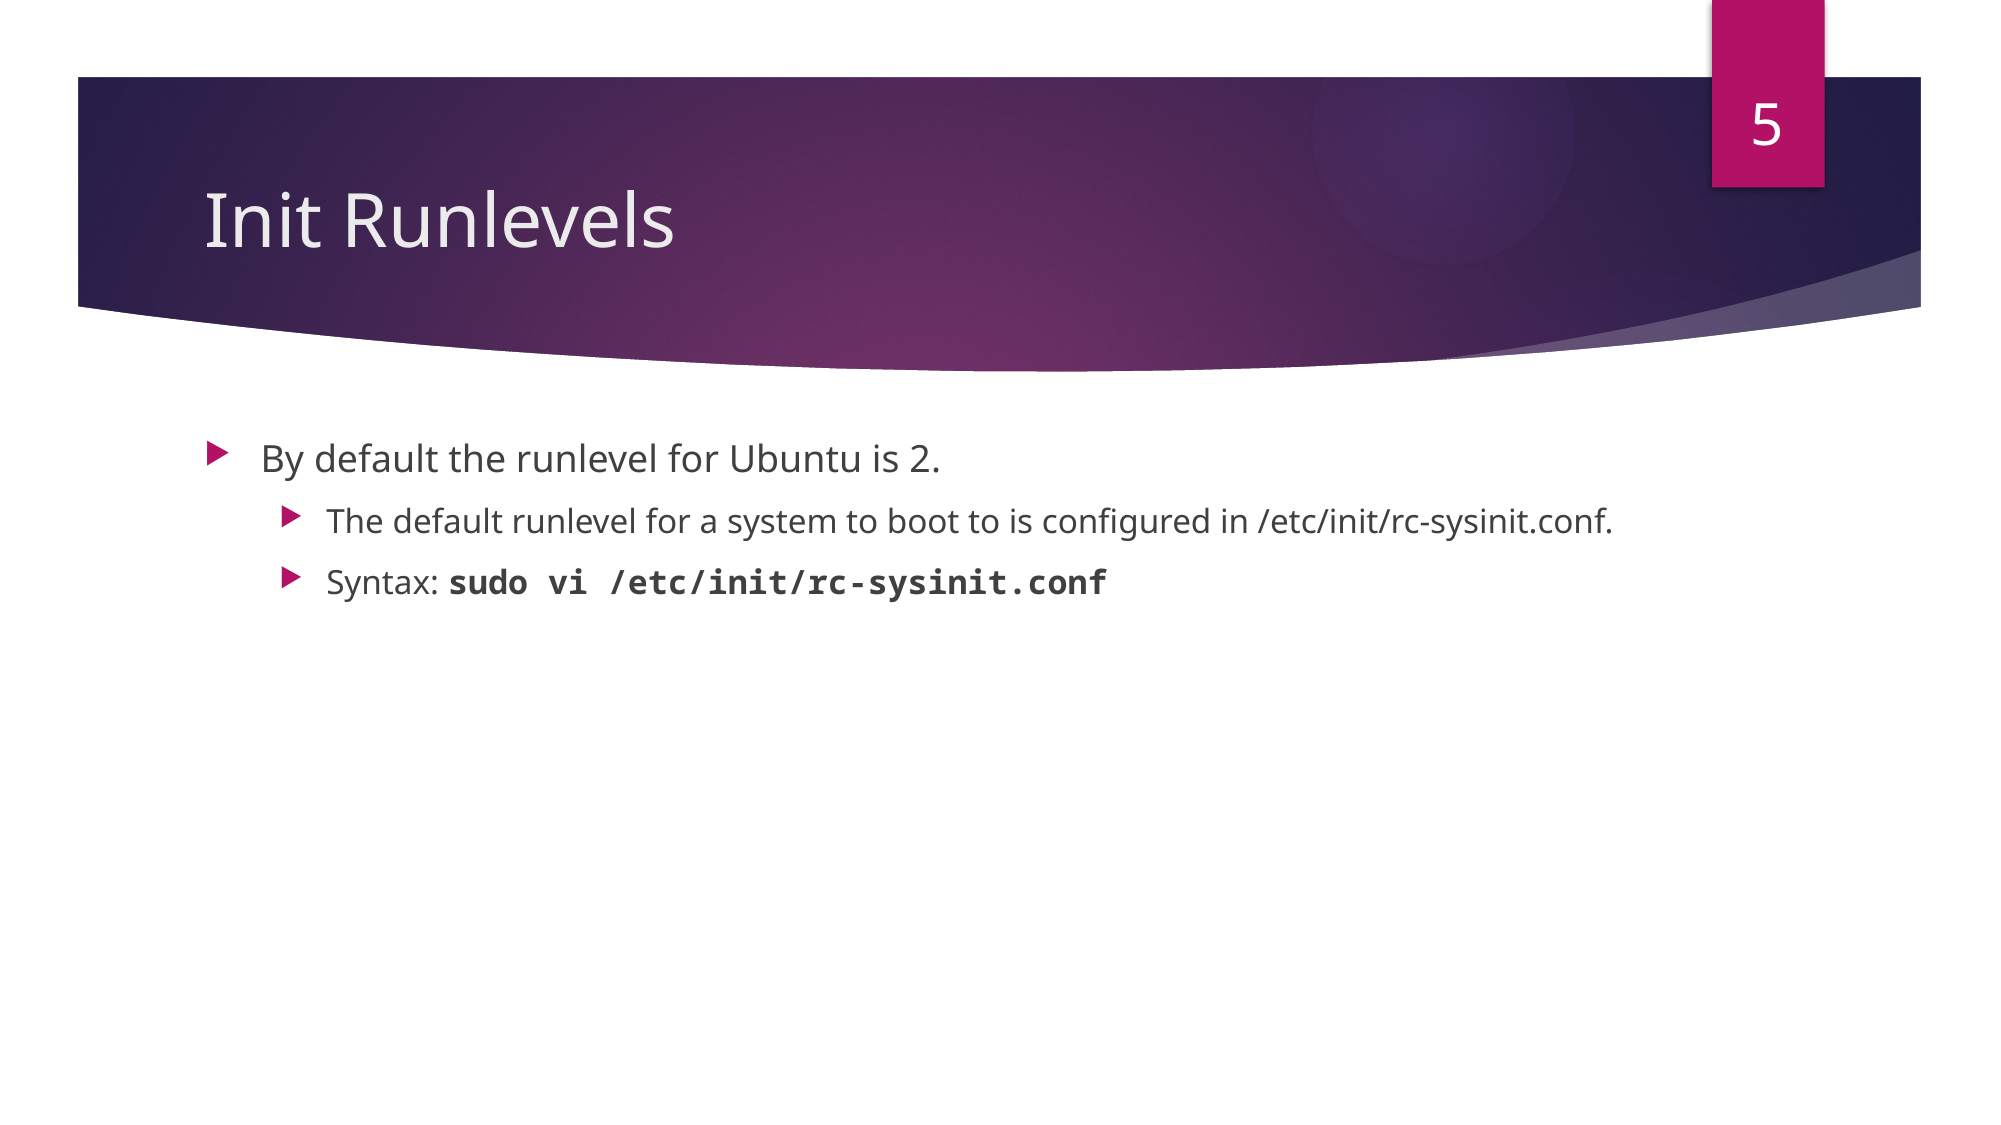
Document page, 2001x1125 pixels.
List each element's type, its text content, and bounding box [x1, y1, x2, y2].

title Init Runlevels [189, 159, 1627, 276]
list By default the runlevel for Ubuntu is 2. The default runlevel for a system to boot to is configured in /etc/init/rc-sysinit.conf. Syntax: sudo vi /etc/init/rc-sysinit.conf [189, 427, 1638, 988]
slide_number 5 [1698, 48, 1836, 175]
